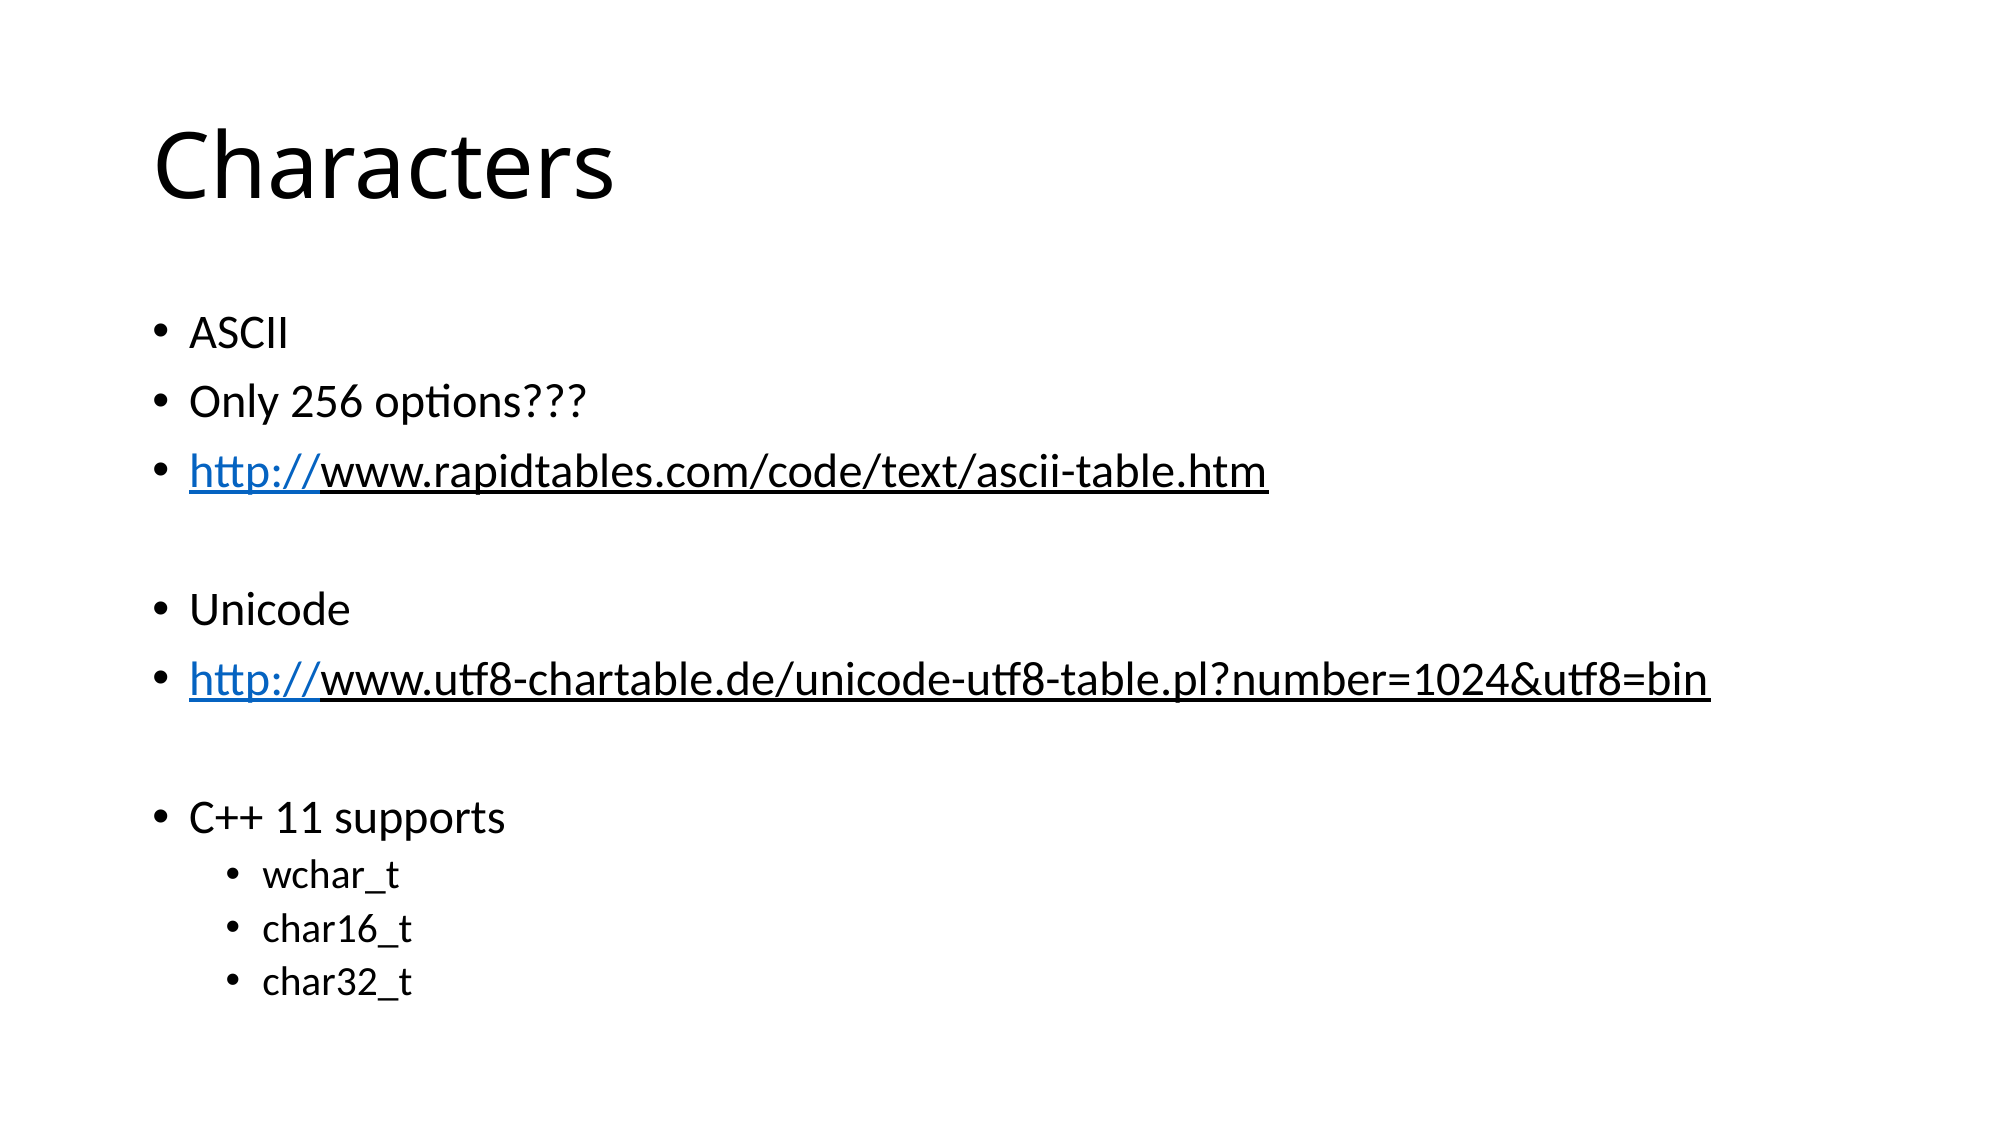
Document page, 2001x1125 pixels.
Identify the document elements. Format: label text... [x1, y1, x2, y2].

title Characters [137, 59, 1863, 278]
list ASCII Only 256 options??? http://www.rapidtables.com/code/text/ascii-table.htm Unicode http://www.utf8-chartable.de/unicode-utf8-table.pl?number=1024&utf8=bin C++ 11 supports wchar_t char16_t char32_t [137, 299, 1863, 1014]
